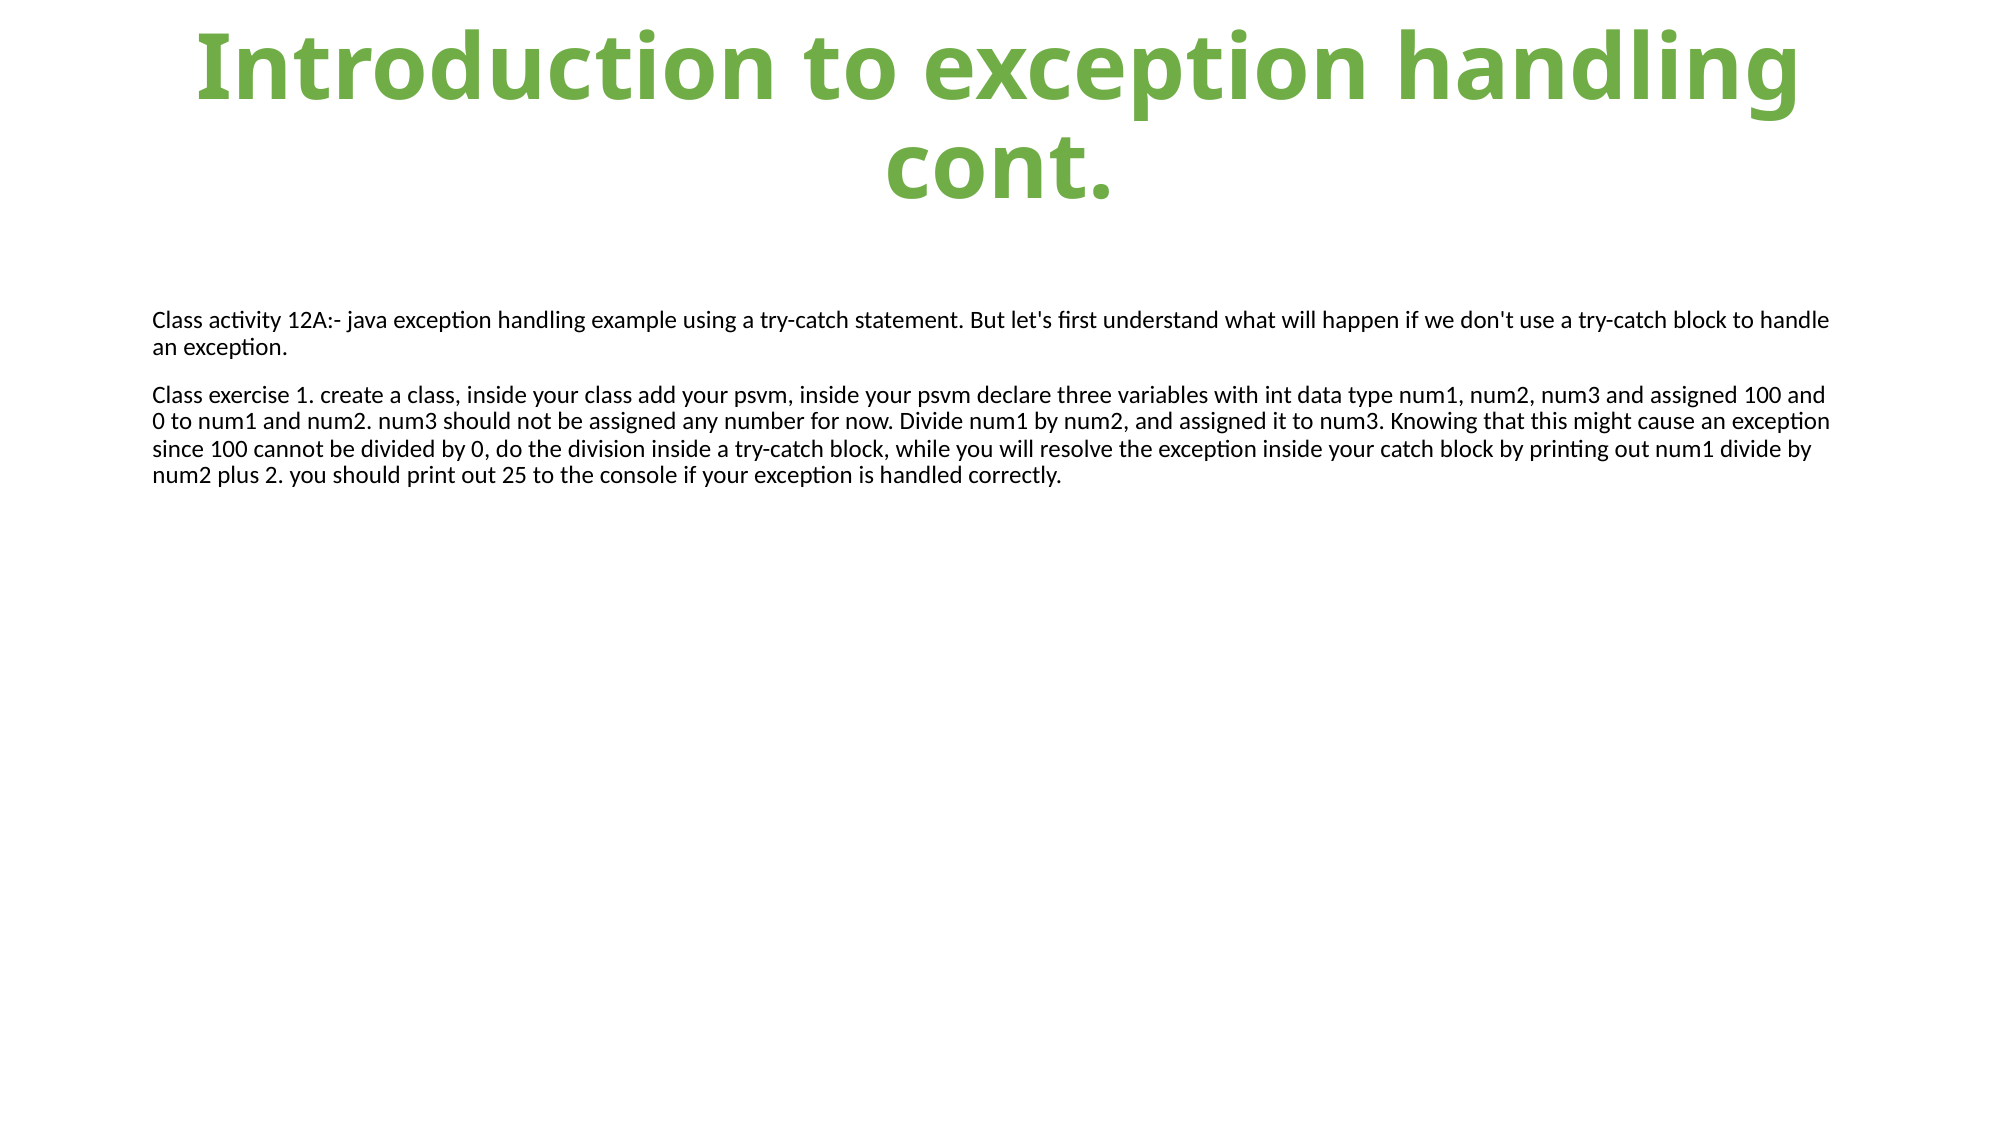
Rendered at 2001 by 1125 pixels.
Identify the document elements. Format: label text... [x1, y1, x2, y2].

title Introduction to exception handling cont. [137, 59, 1863, 278]
list Class activity 12A:- java exception handling example using a try-catch statement. But let's first understand what will happen if we don't use a try-catch block to handle an exception. Class exercise 1. create a class, inside your class add your psvm, inside your psvm declare three variables with int data type num1, num2, num3 and assigned 100 and 0 to num1 and num2. num3 should not be assigned any number for now. Divide num1 by num2, and assigned it to num3. Knowing that this might cause an exception since 100 cannot be divided by 0, do the division inside a try-catch block, while you will resolve the exception inside your catch block by printing out num1 divide by num2 plus 2. you should print out 25 to the console if your exception is handled correctly. [137, 299, 1863, 1014]
